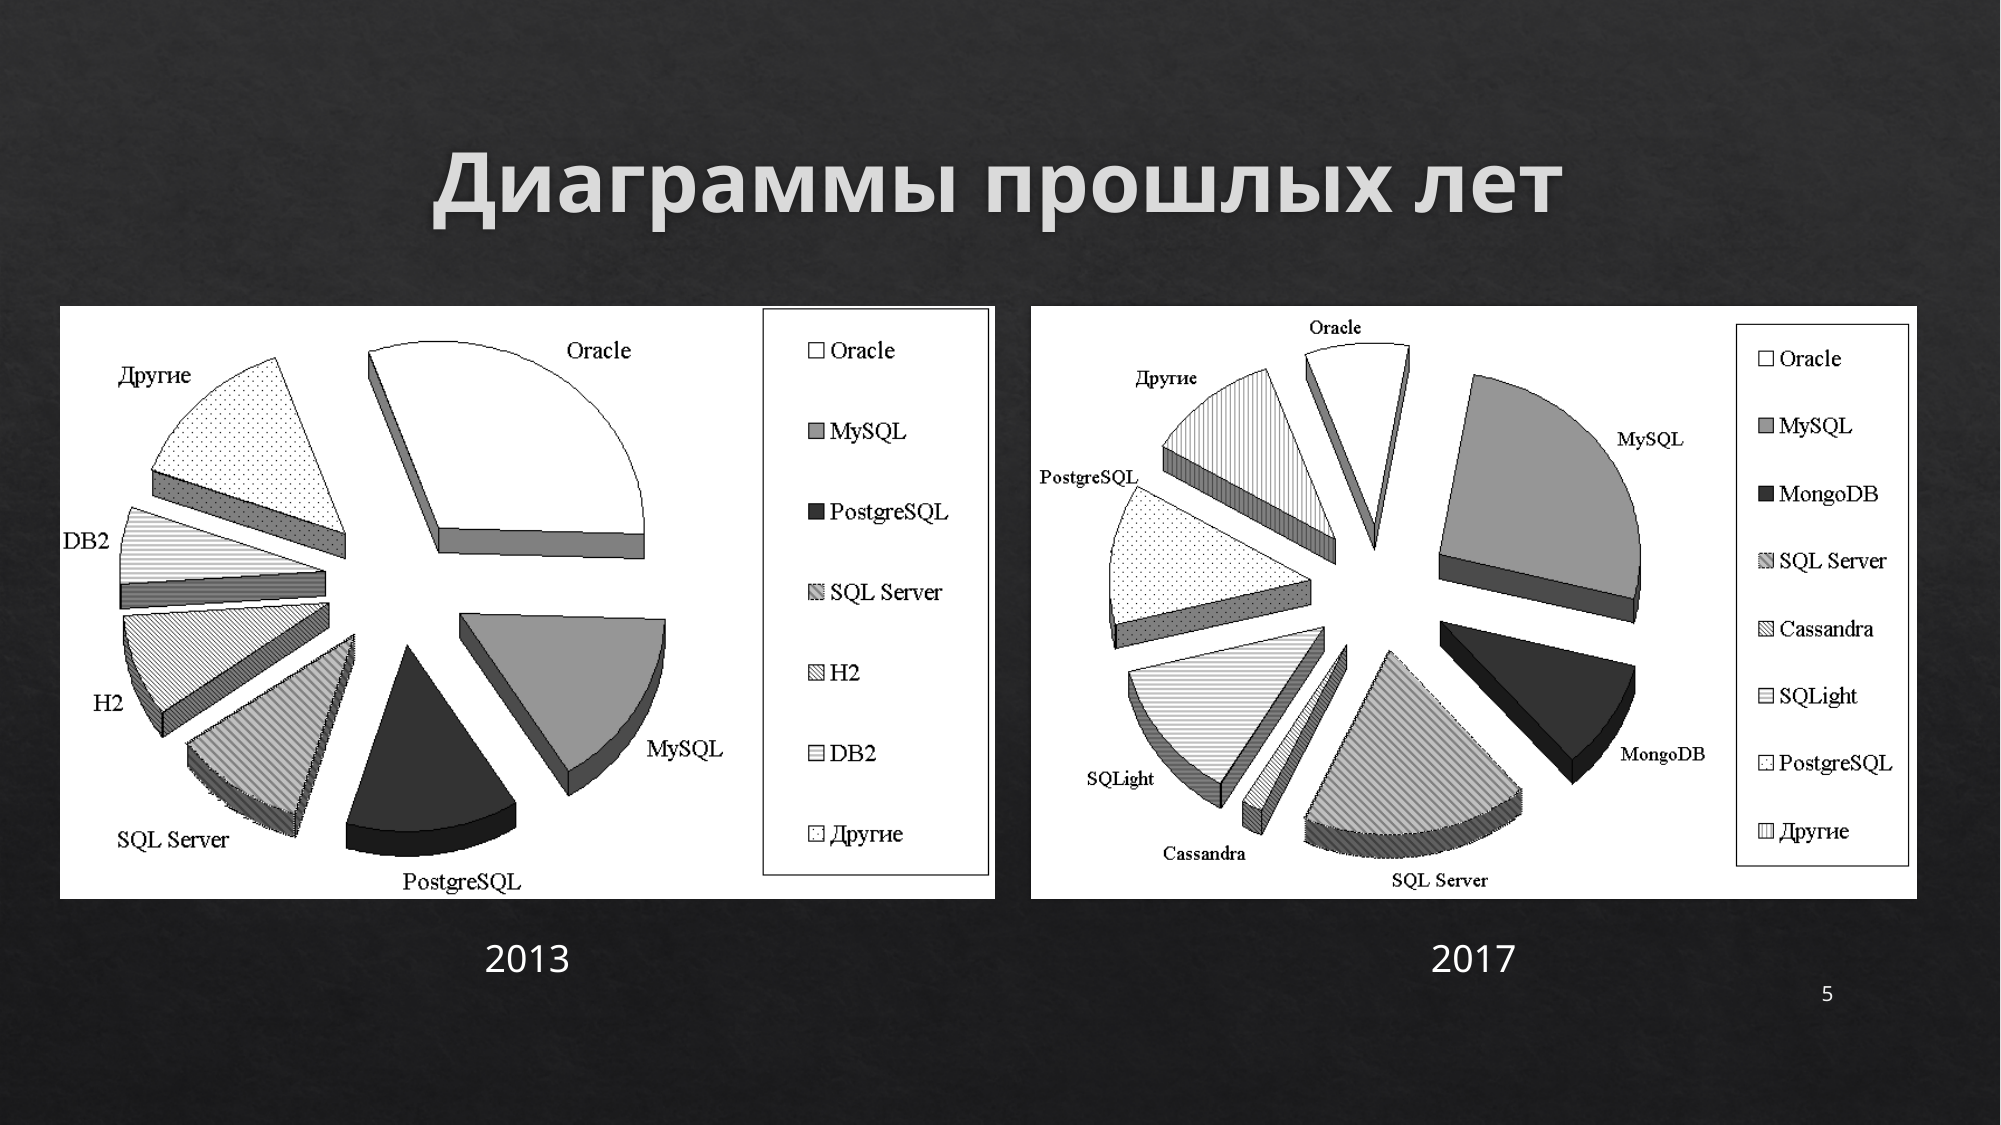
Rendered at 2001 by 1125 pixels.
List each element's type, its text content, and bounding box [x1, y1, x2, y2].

slide_number 5 [1724, 965, 1849, 1025]
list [1031, 306, 1917, 900]
title Диаграммы прошлых лет [149, 99, 1849, 260]
text_box 2017 [1359, 927, 1589, 988]
text_box 2013 [412, 927, 643, 988]
picture [60, 306, 995, 900]
